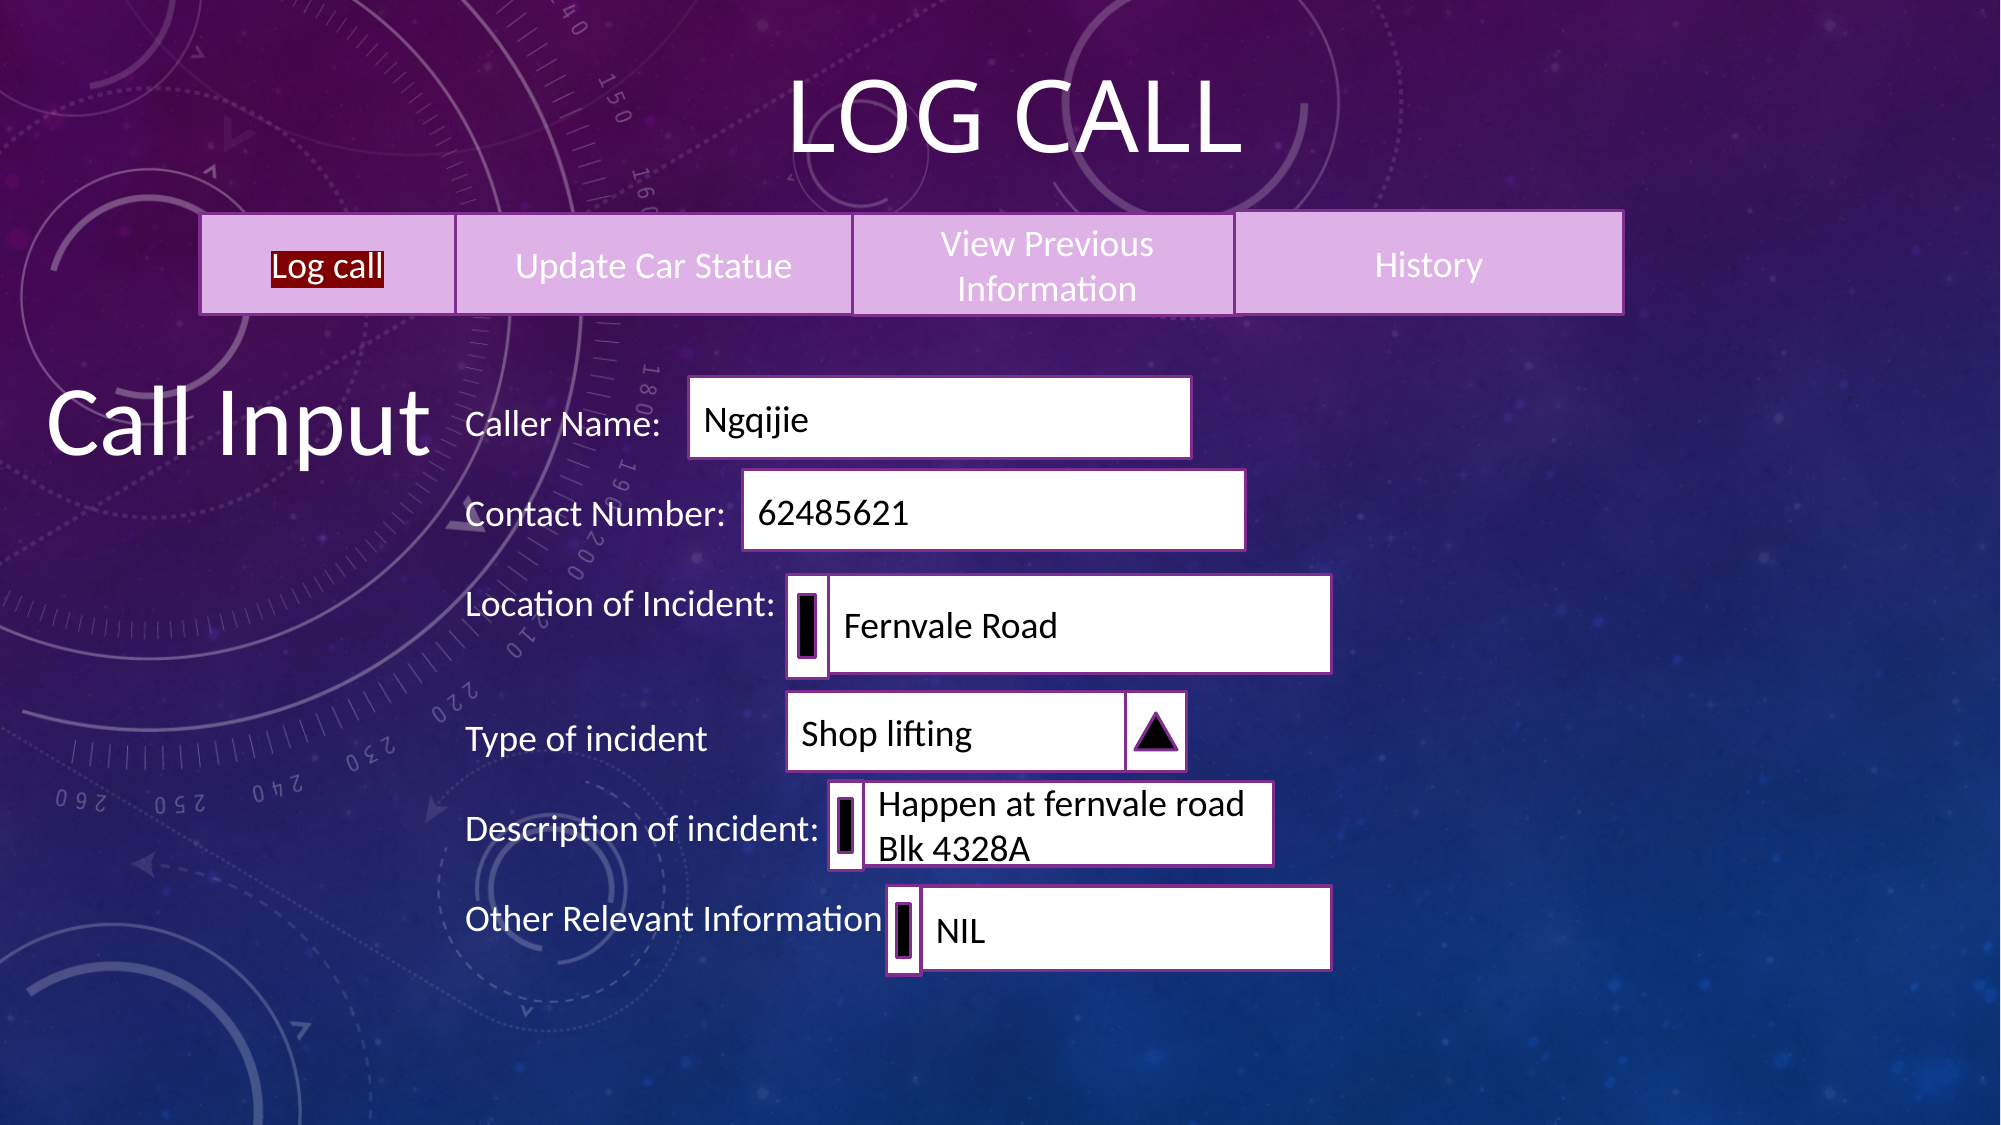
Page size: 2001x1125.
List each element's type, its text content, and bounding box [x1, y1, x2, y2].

text_box Ngqijie [687, 375, 1193, 460]
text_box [786, 574, 1332, 679]
picture [0, 0, 2001, 1125]
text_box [786, 691, 1187, 772]
text_box View Previous Information [851, 212, 1244, 317]
title Log call [55, 0, 1974, 180]
text_box Log call [198, 212, 454, 316]
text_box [828, 780, 1274, 871]
text_box 62485621 [741, 468, 1247, 552]
text_box Update Car Statue [454, 212, 851, 316]
text_box Caller Name: Contact Number: Location of Incident: Type of incident Description of incident: Other Relevant Information [450, 391, 927, 946]
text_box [886, 885, 1332, 976]
text_box History [1233, 209, 1625, 316]
text_box Call Input [31, 348, 456, 483]
